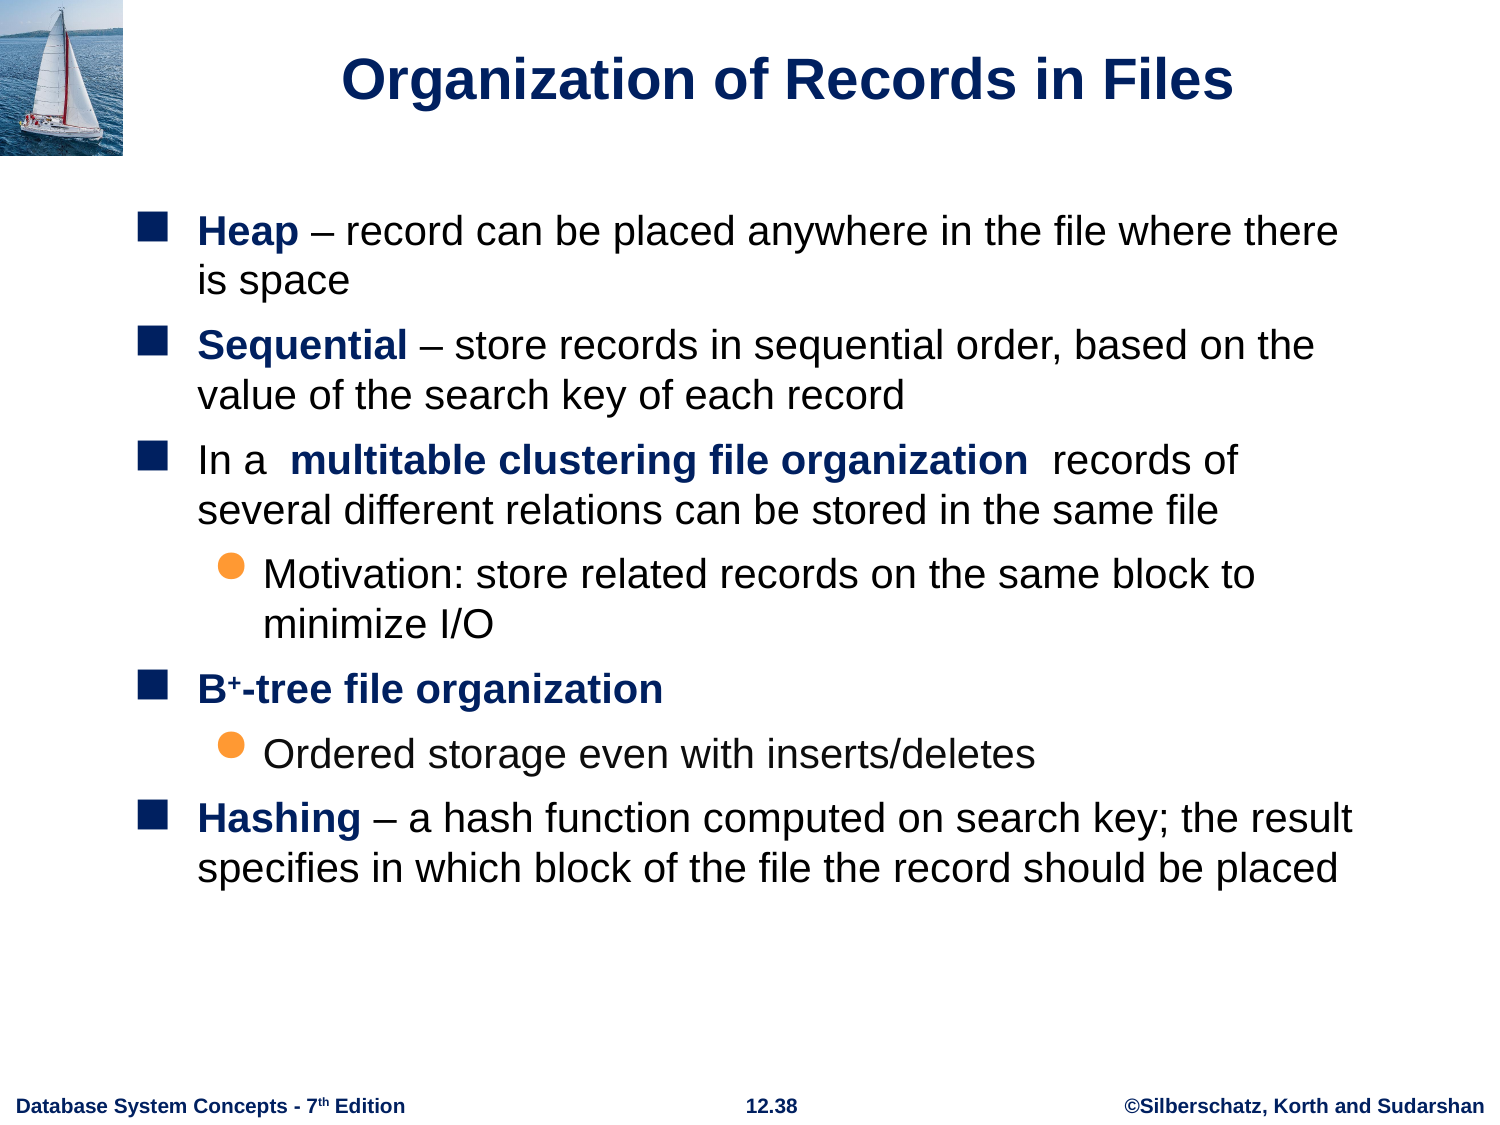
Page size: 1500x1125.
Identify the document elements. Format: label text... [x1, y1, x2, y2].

list Heap – record can be placed anywhere in the file where there is space Sequential – store records in sequential order, based on the value of the search key of each record In a multitable clustering file organization records of several different relations can be stored in the same file Motivation: store related records on the same block to minimize I/O B+-tree file organization Ordered storage even with inserts/deletes Hashing – a hash function computed on search key; the result specifies in which block of the file the record should be placed [126, 195, 1390, 995]
picture [0, 0, 123, 156]
title Organization of Records in Files [125, 18, 1452, 120]
